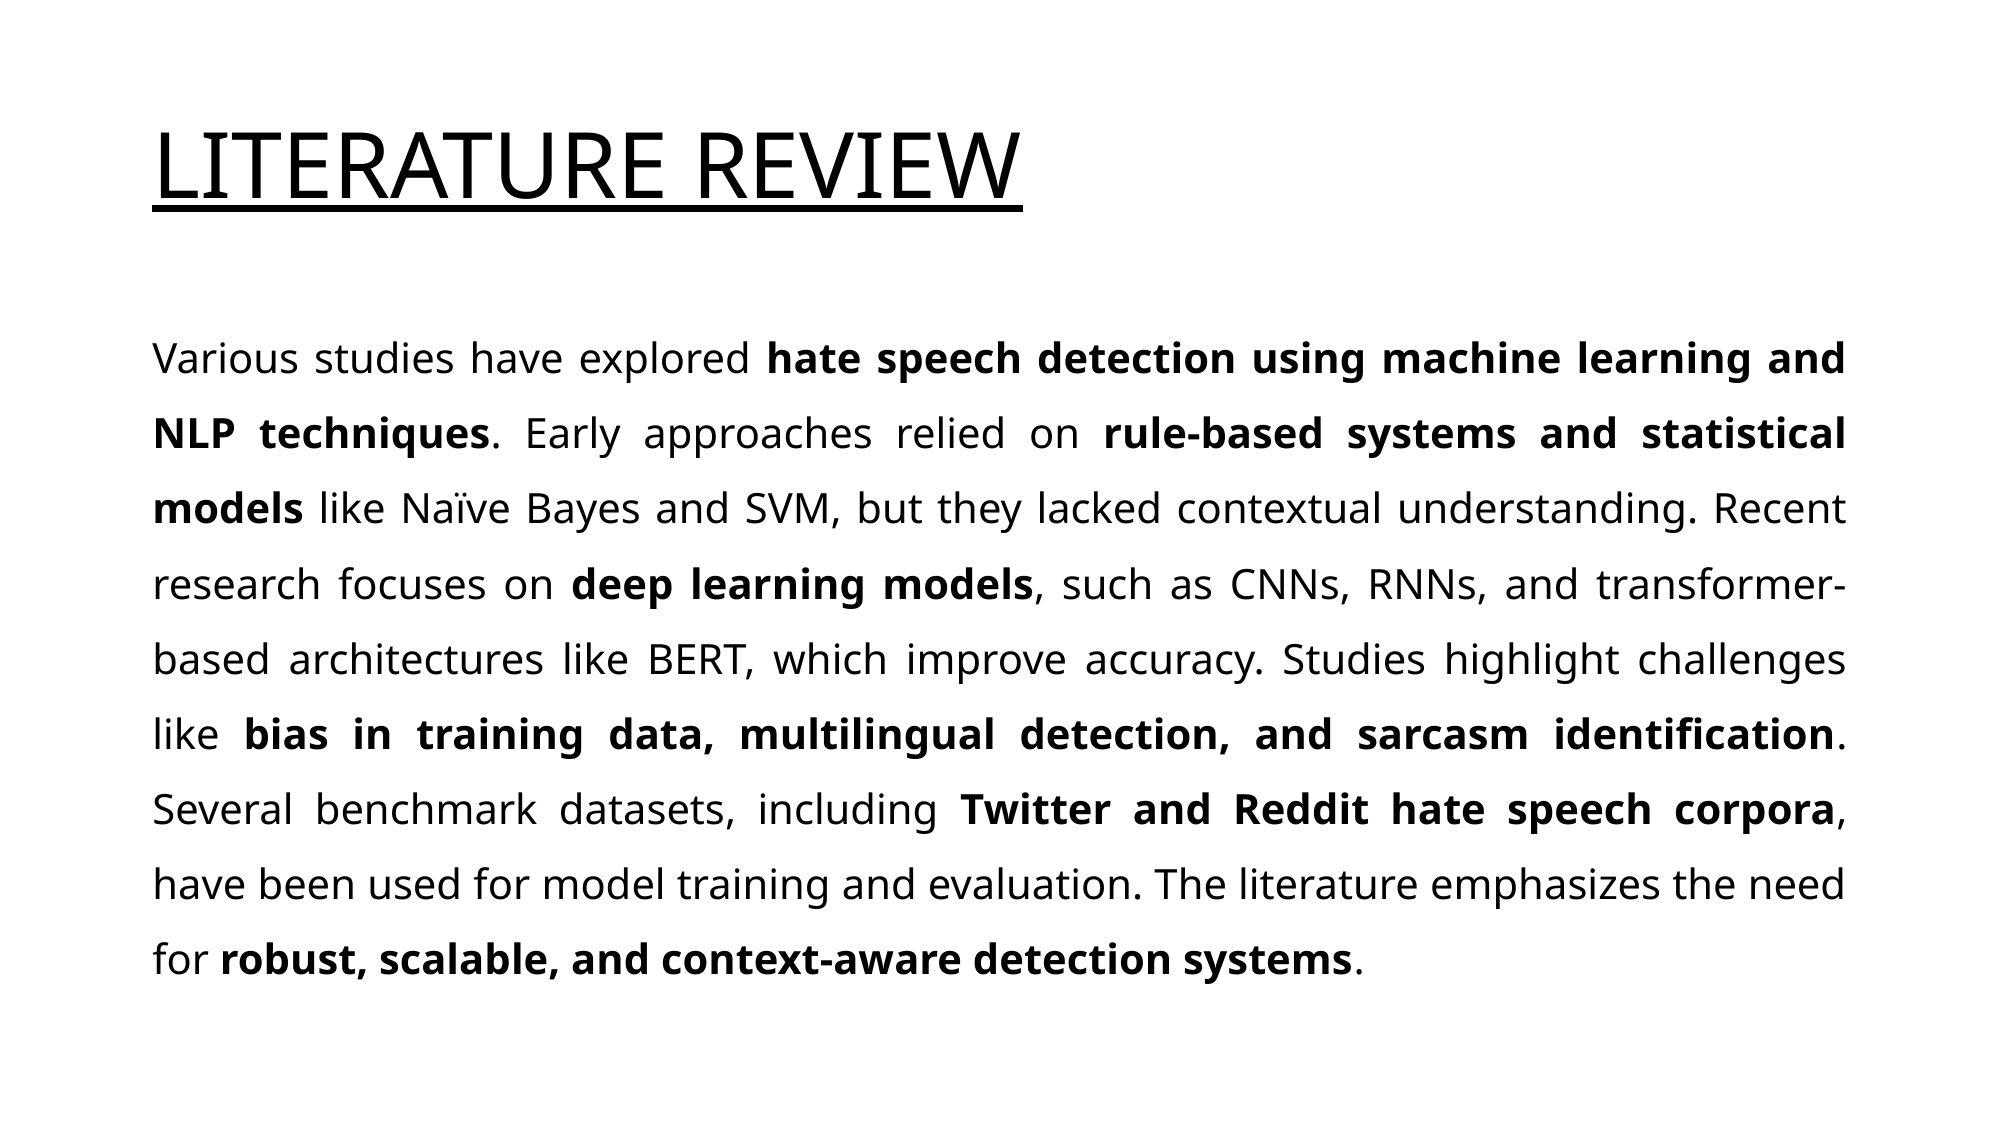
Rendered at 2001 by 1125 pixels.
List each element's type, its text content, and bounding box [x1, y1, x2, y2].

title LITERATURE REVIEW [137, 59, 1863, 278]
list Various studies have explored hate speech detection using machine learning and NLP techniques. Early approaches relied on rule-based systems and statistical models like Naïve Bayes and SVM, but they lacked contextual understanding. Recent research focuses on deep learning models, such as CNNs, RNNs, and transformer-based architectures like BERT, which improve accuracy. Studies highlight challenges like bias in training data, multilingual detection, and sarcasm identification. Several benchmark datasets, including Twitter and Reddit hate speech corpora, have been used for model training and evaluation. The literature emphasizes the need for robust, scalable, and context-aware detection systems. [137, 299, 1863, 1014]
